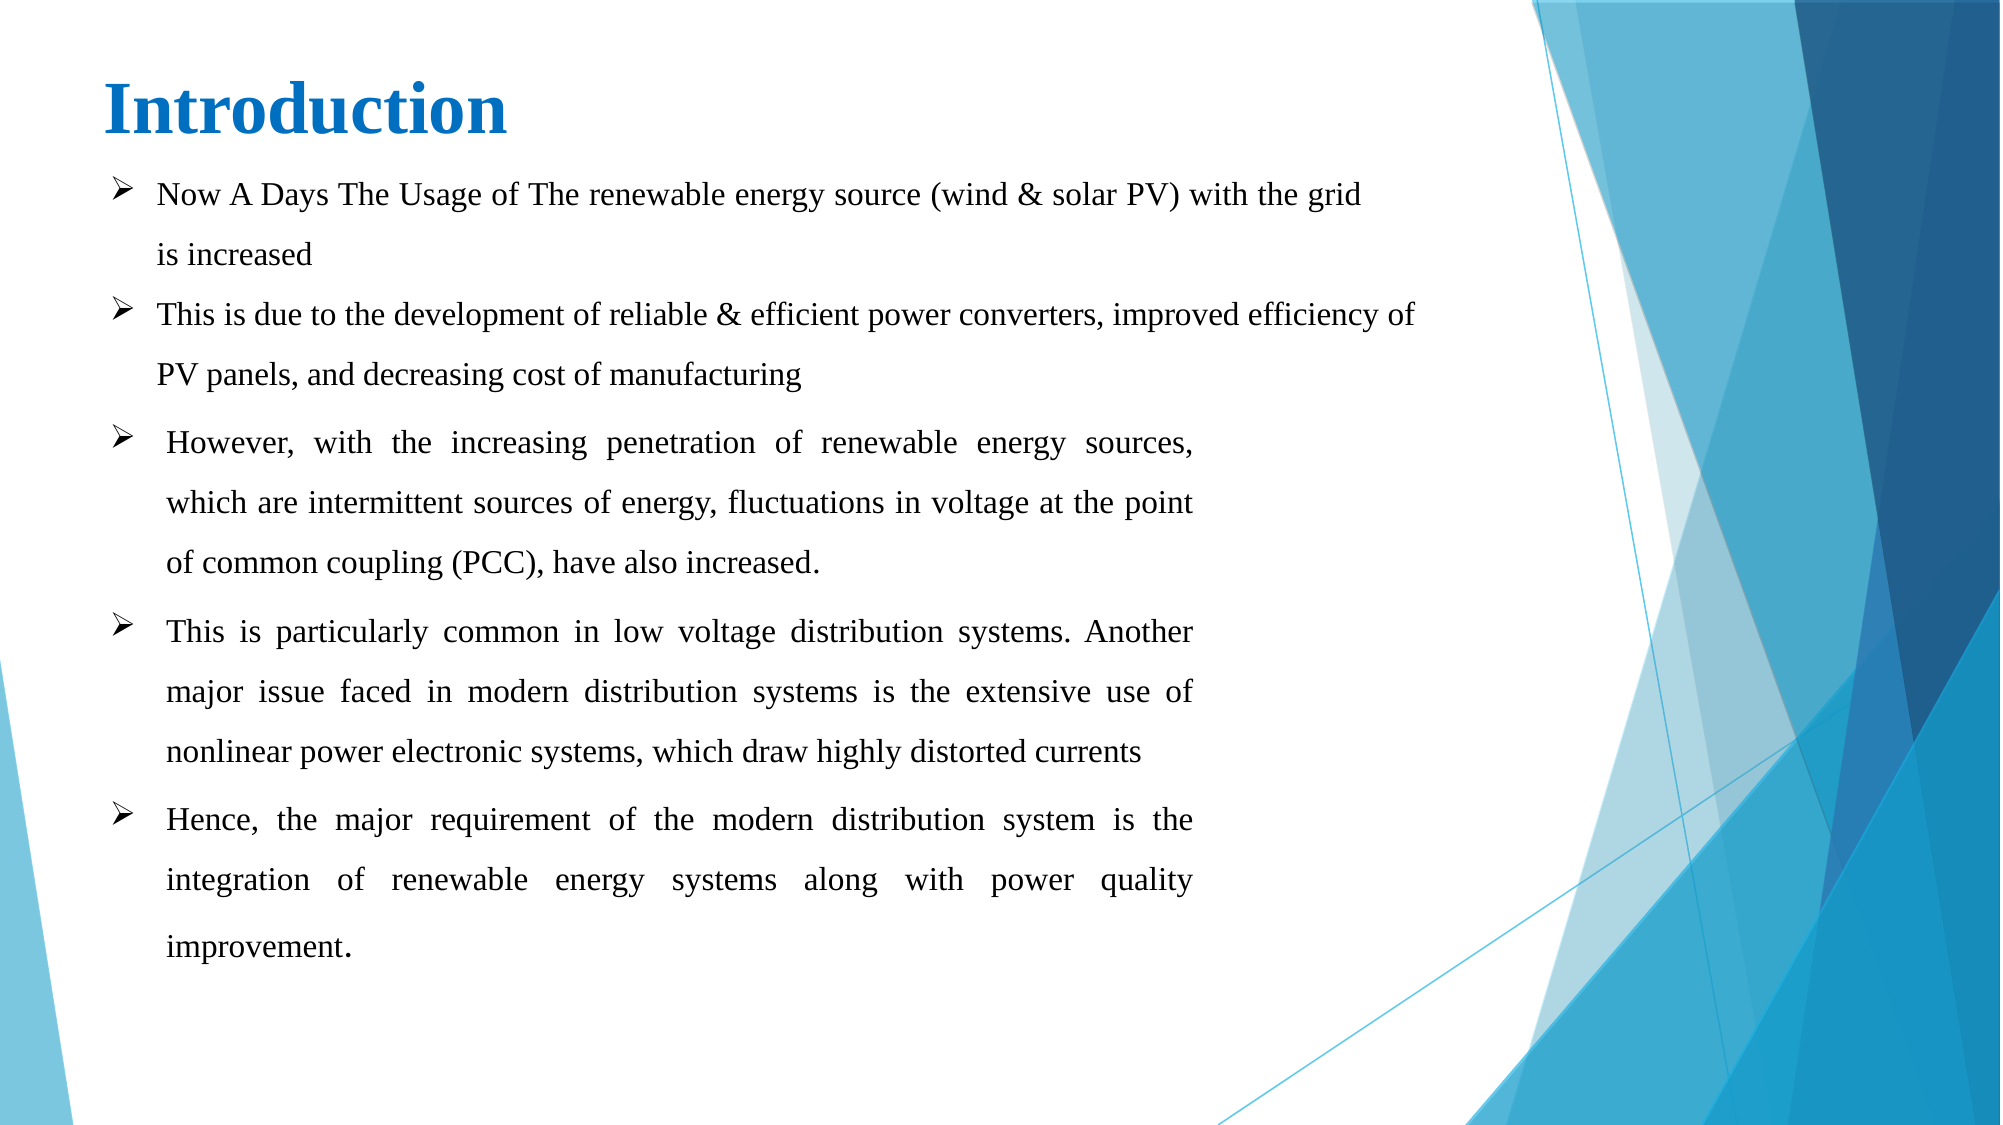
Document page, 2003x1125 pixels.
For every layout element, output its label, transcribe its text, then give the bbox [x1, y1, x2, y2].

text_box Now A Days The Usage of The renewable energy source (wind & solar PV) with the grid is increased This is due to the development of reliable & efficient power converters, improved efficiency of PV panels, and decreasing cost of manufacturing However, with the increasing penetration of renewable energy sources, which are intermittent sources of energy, fluctuations in voltage at the point of common coupling (PCC), have also increased. This is particularly common in low voltage distribution systems. Another major issue faced in modern distribution systems is the extensive use of nonlinear power electronic systems, which draw highly distorted currents Hence, the major requirement of the modern distribution system is the integration of renewable energy systems along with power quality improvement. [107, 150, 1418, 965]
title Introduction [101, 56, 513, 247]
